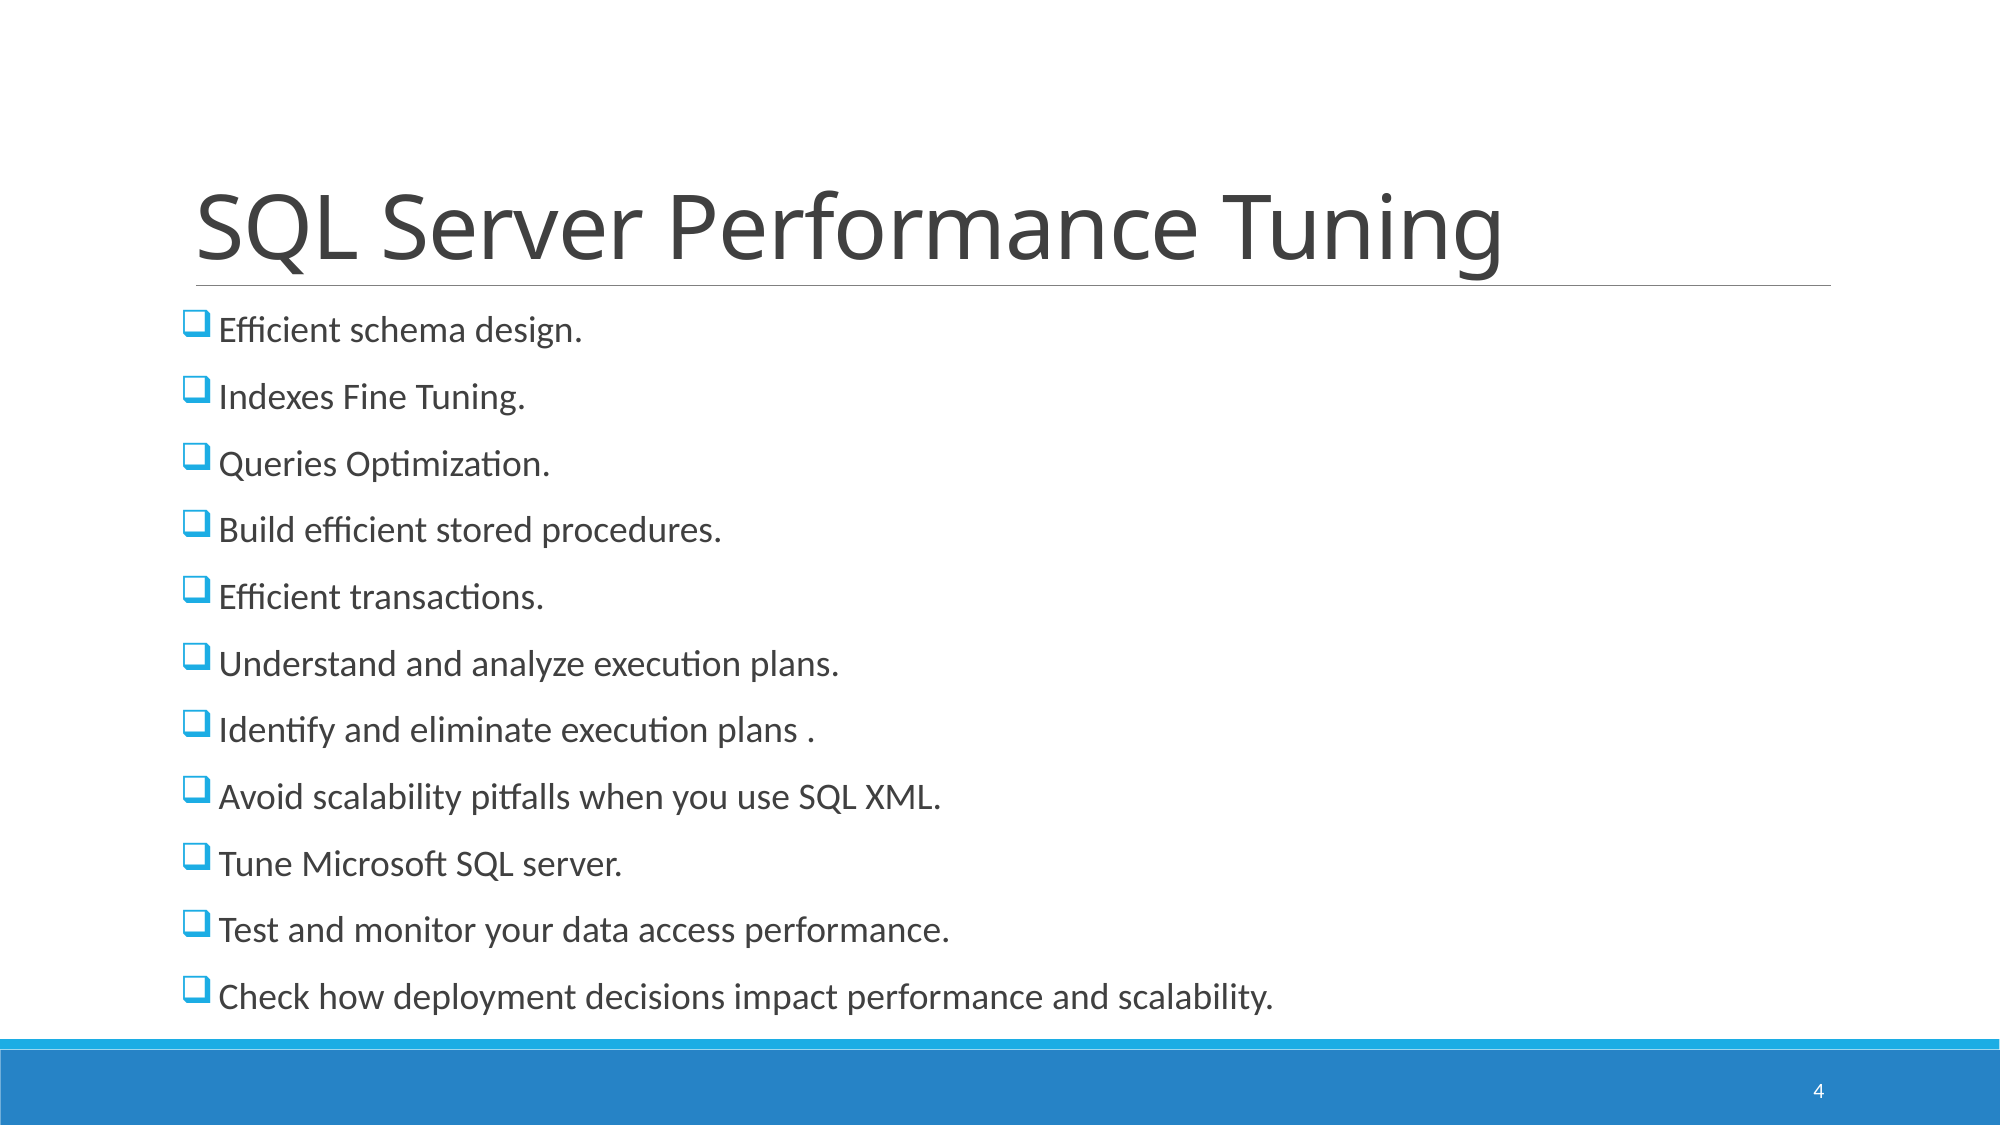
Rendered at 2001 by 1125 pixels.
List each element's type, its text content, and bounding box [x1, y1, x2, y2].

title SQL Server Performance Tuning [180, 47, 1830, 285]
list Efficient schema design. Indexes Fine Tuning. Queries Optimization. Build efficient stored procedures. Efficient transactions. Understand and analyze execution plans. Identify and eliminate execution plans . Avoid scalability pitfalls when you use SQL XML. Tune Microsoft SQL server. Test and monitor your data access performance. Check how deployment decisions impact performance and scalability. [180, 302, 1830, 1030]
slide_number 4 [1624, 1059, 1840, 1120]
